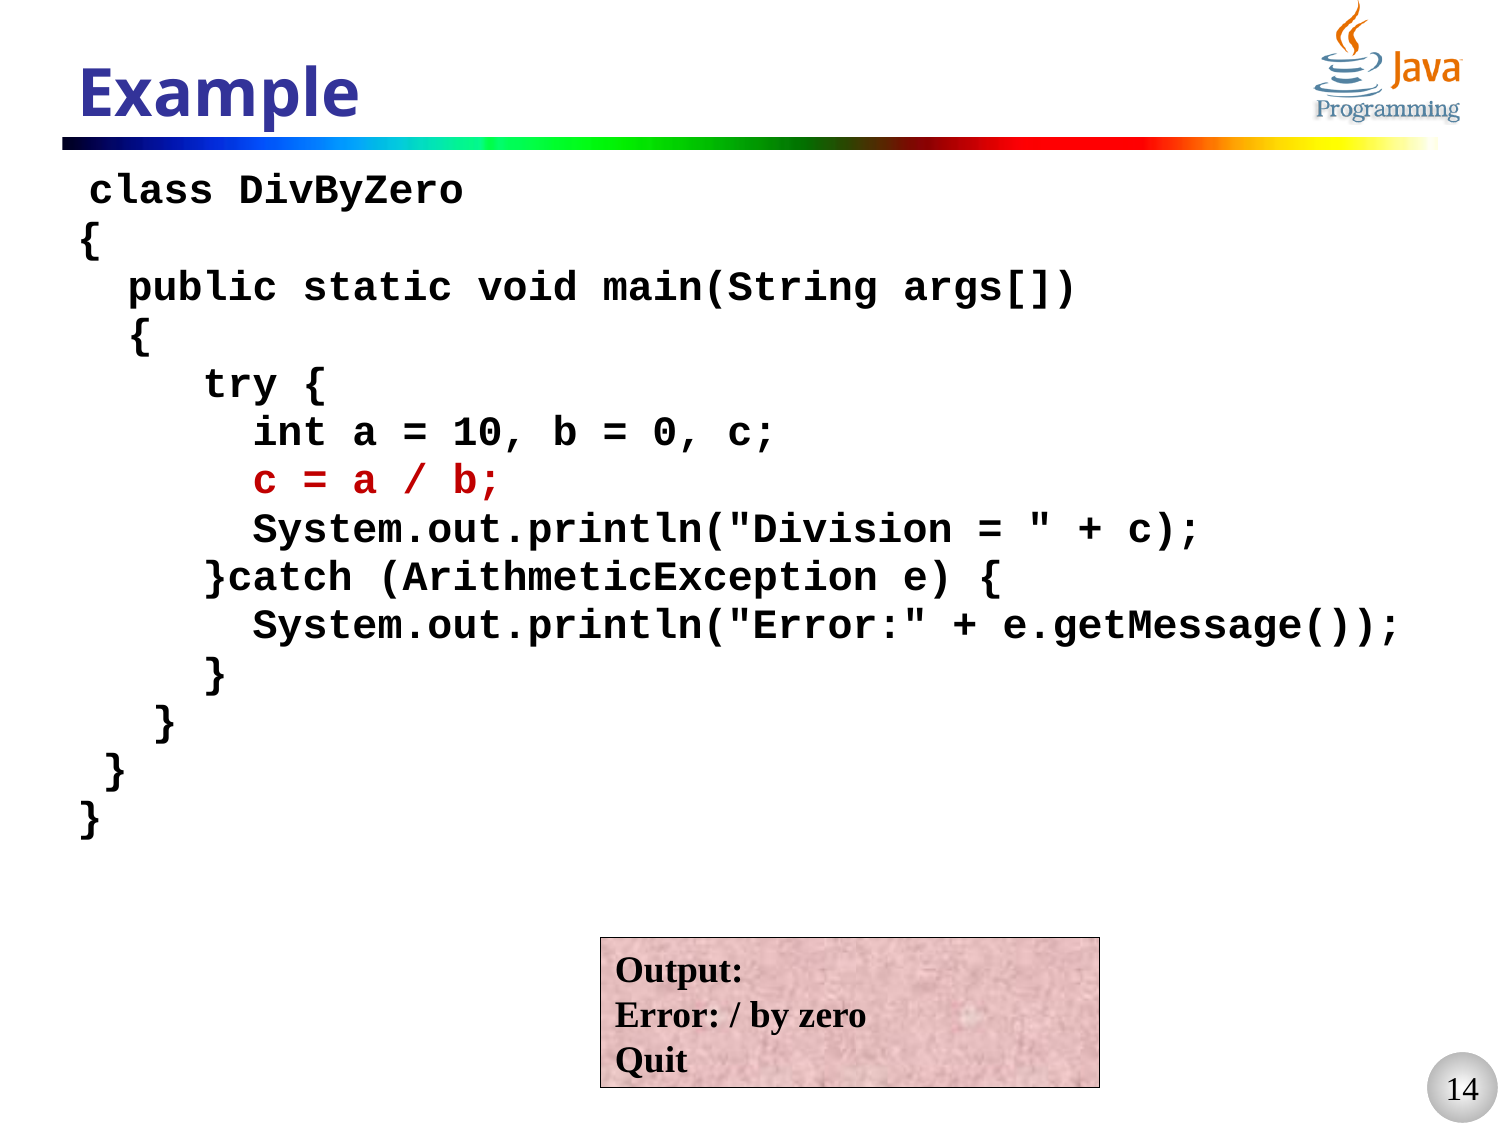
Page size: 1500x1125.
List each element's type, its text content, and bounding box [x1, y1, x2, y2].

picture [1312, 0, 1463, 125]
text_box Output: Error: / by zero Quit [600, 937, 1100, 1088]
picture [382, 138, 1438, 150]
picture [62, 138, 355, 150]
title Example [62, 37, 1438, 138]
list class DivByZero { public static void main(String args[]) { try { int a = 10, b = 0, c; c = a / b; System.out.println("Division = " + c); }catch (ArithmeticException e) { System.out.println("Error:" + e.getMessage()); } } } } [62, 162, 1438, 1026]
